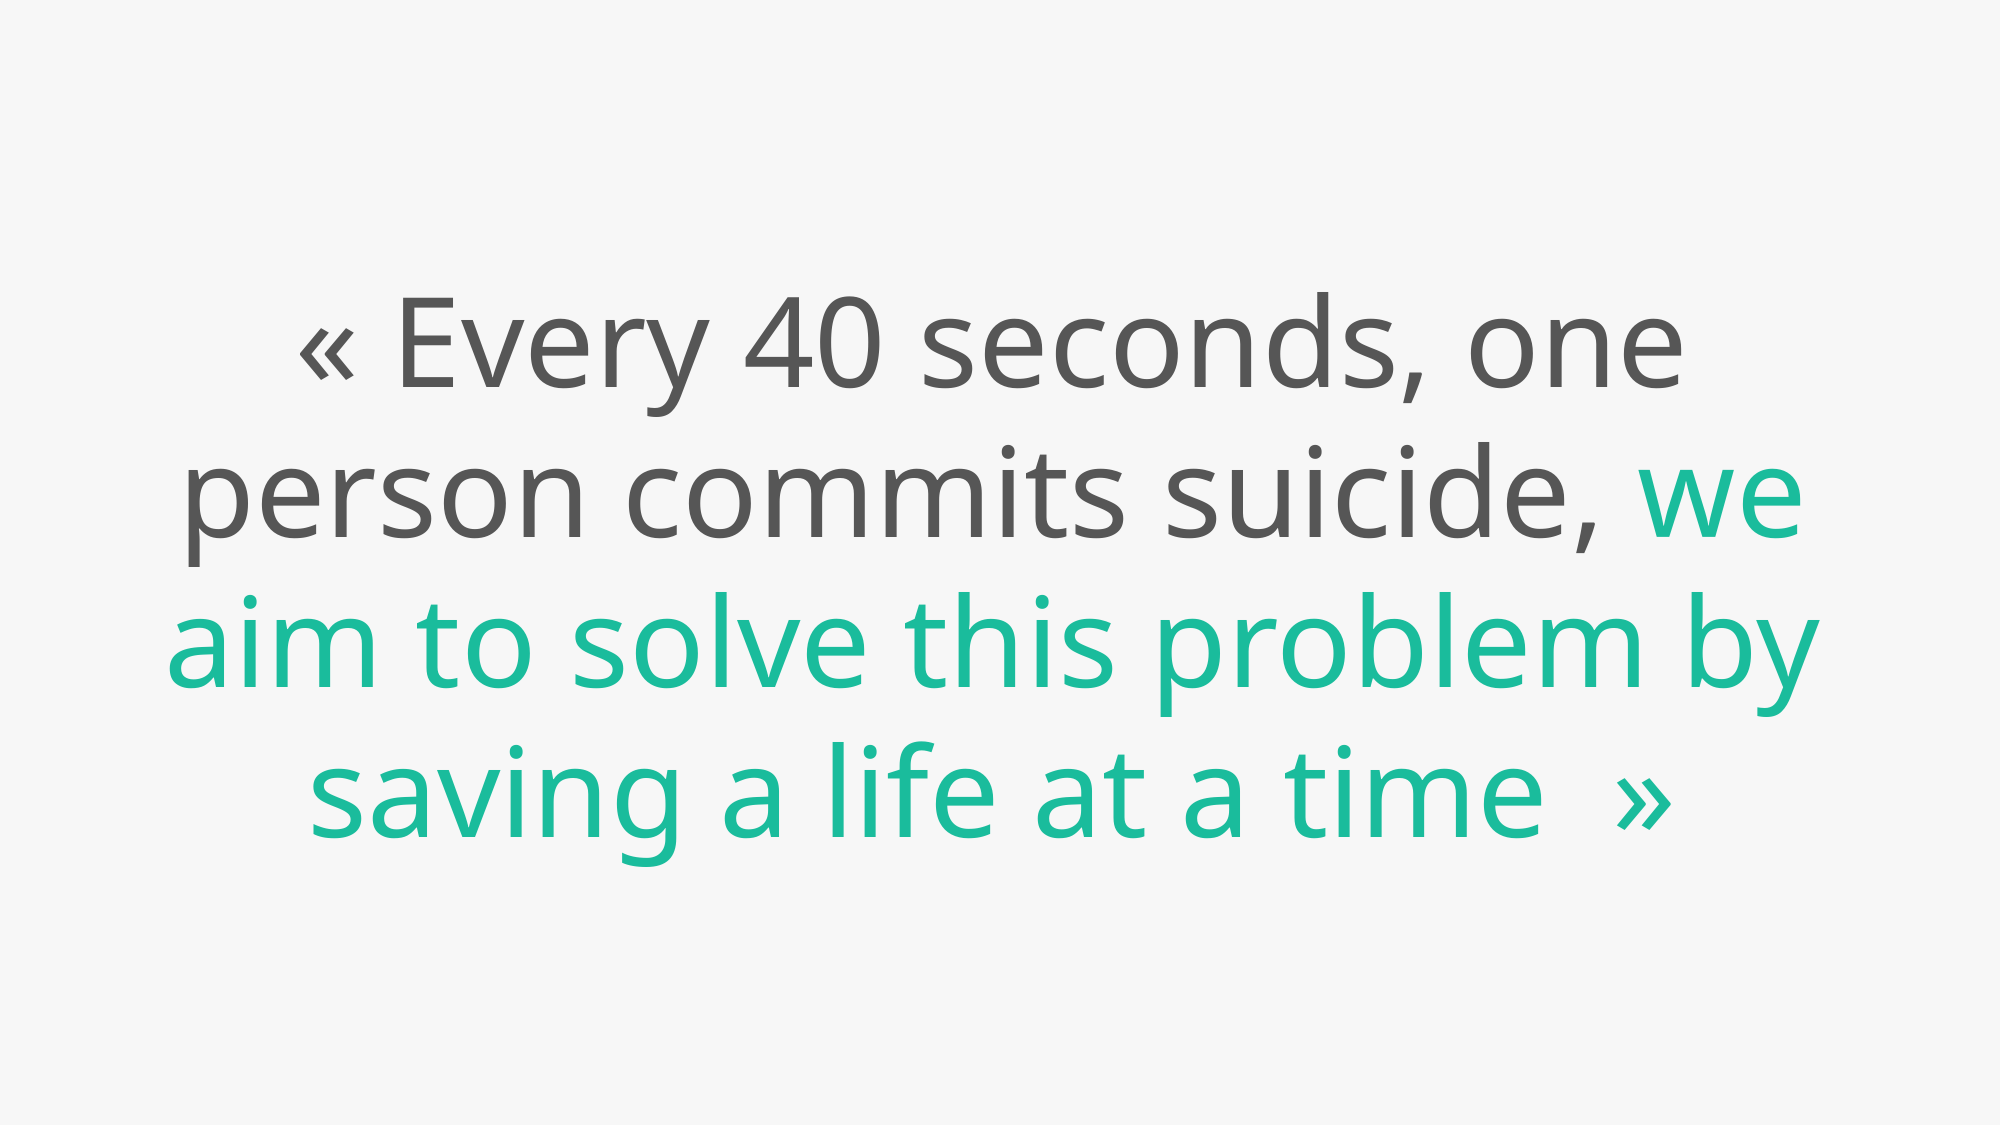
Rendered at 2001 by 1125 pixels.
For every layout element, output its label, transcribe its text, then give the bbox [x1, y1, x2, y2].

text_box « Every 40 seconds, one person commits suicide, we aim to solve this problem by saving a life at a time » [141, 254, 1859, 871]
